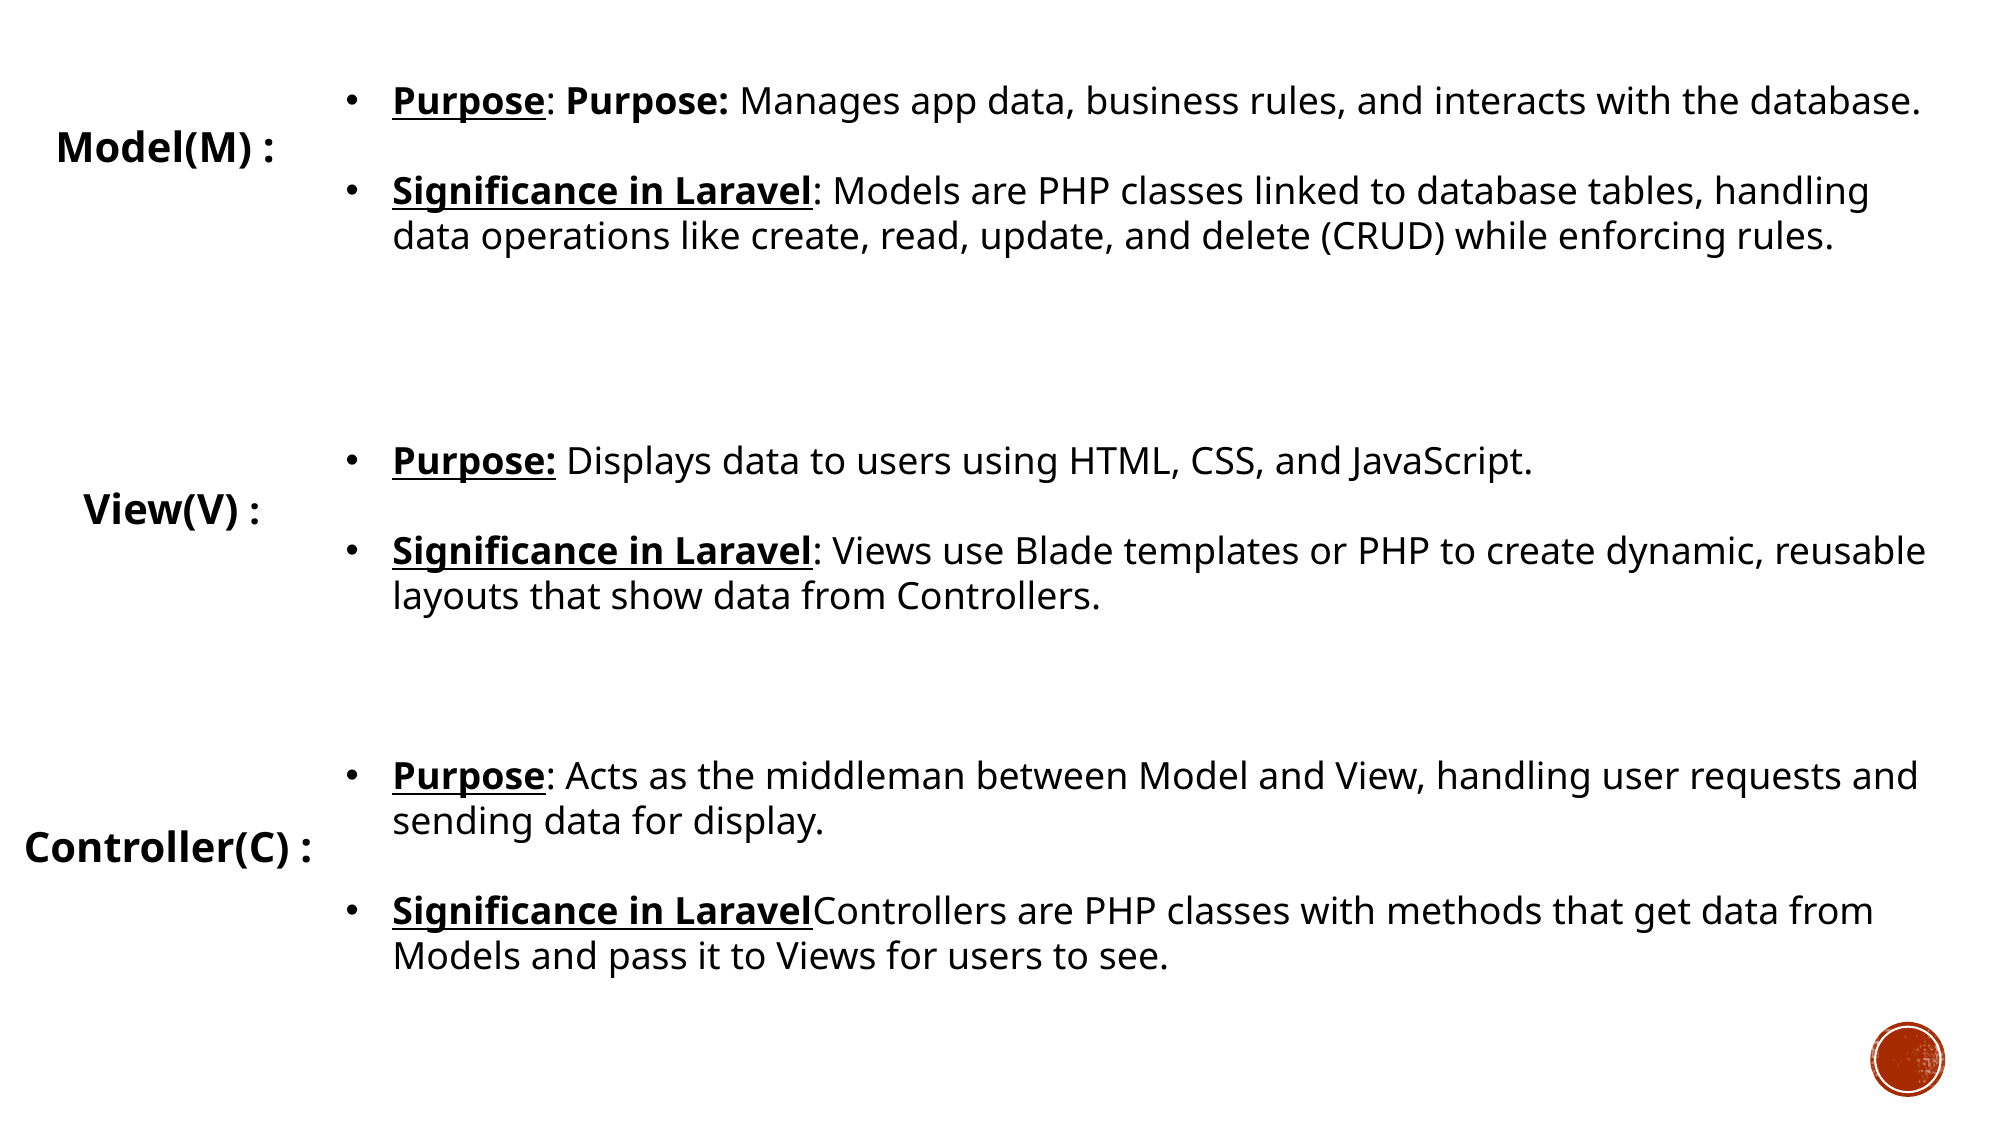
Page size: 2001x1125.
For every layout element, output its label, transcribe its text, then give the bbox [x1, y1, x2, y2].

text_box Controller(C) : [9, 813, 339, 879]
text_box View(V) : [68, 475, 307, 540]
text_box Purpose: Purpose: Manages app data, business rules, and interacts with the database. Significance in Laravel: Models are PHP classes linked to database tables, handling data operations like create, read, update, and delete (CRUD) while enforcing rules. Purpose: Displays data to users using HTML, CSS, and JavaScript. Significance in Laravel: Views use Blade templates or PHP to create dynamic, reusable layouts that show data from Controllers. Purpose: Acts as the middleman between Model and View, handling user requests and sending data for display. Significance in LaravelControllers are PHP classes with methods that get data from Models and pass it to Views for users to see. [330, 24, 1947, 1030]
text_box Model(M) : [40, 112, 307, 223]
